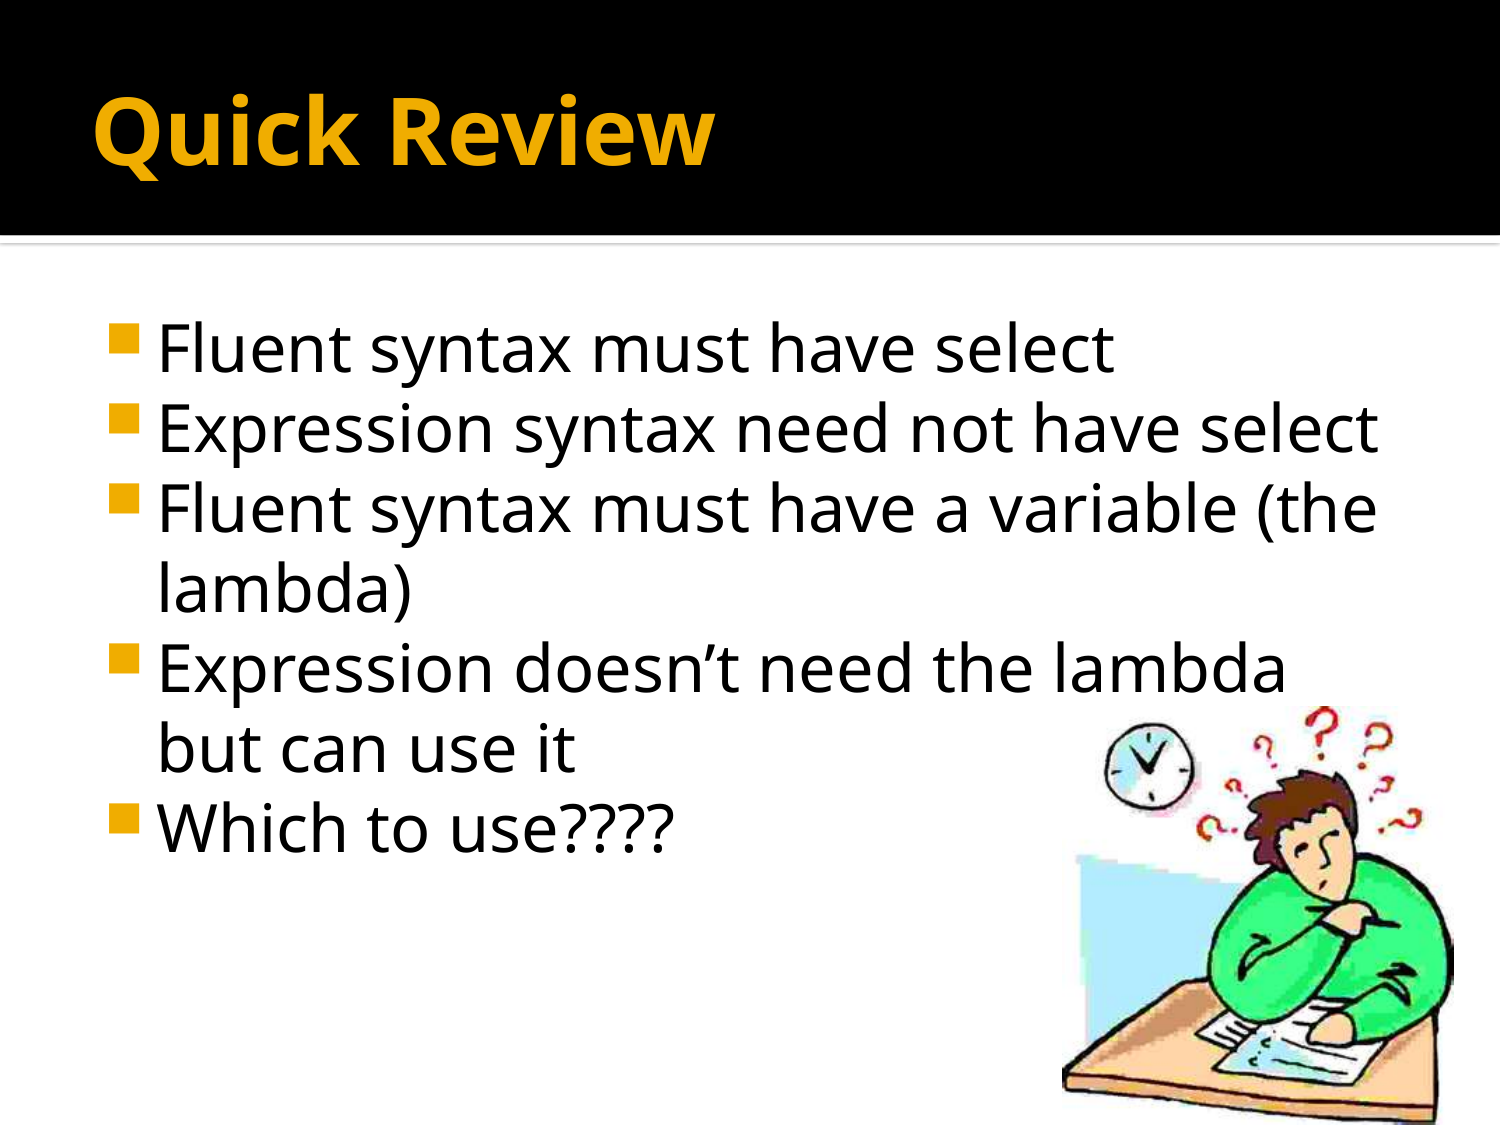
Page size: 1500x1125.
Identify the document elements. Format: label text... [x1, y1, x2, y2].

title Quick Review [75, 25, 1425, 231]
list Fluent syntax must have select Expression syntax need not have select Fluent syntax must have a variable (the lambda) Expression doesn’t need the lambda but can use it Which to use???? [75, 291, 1425, 1050]
picture [1062, 706, 1454, 1125]
